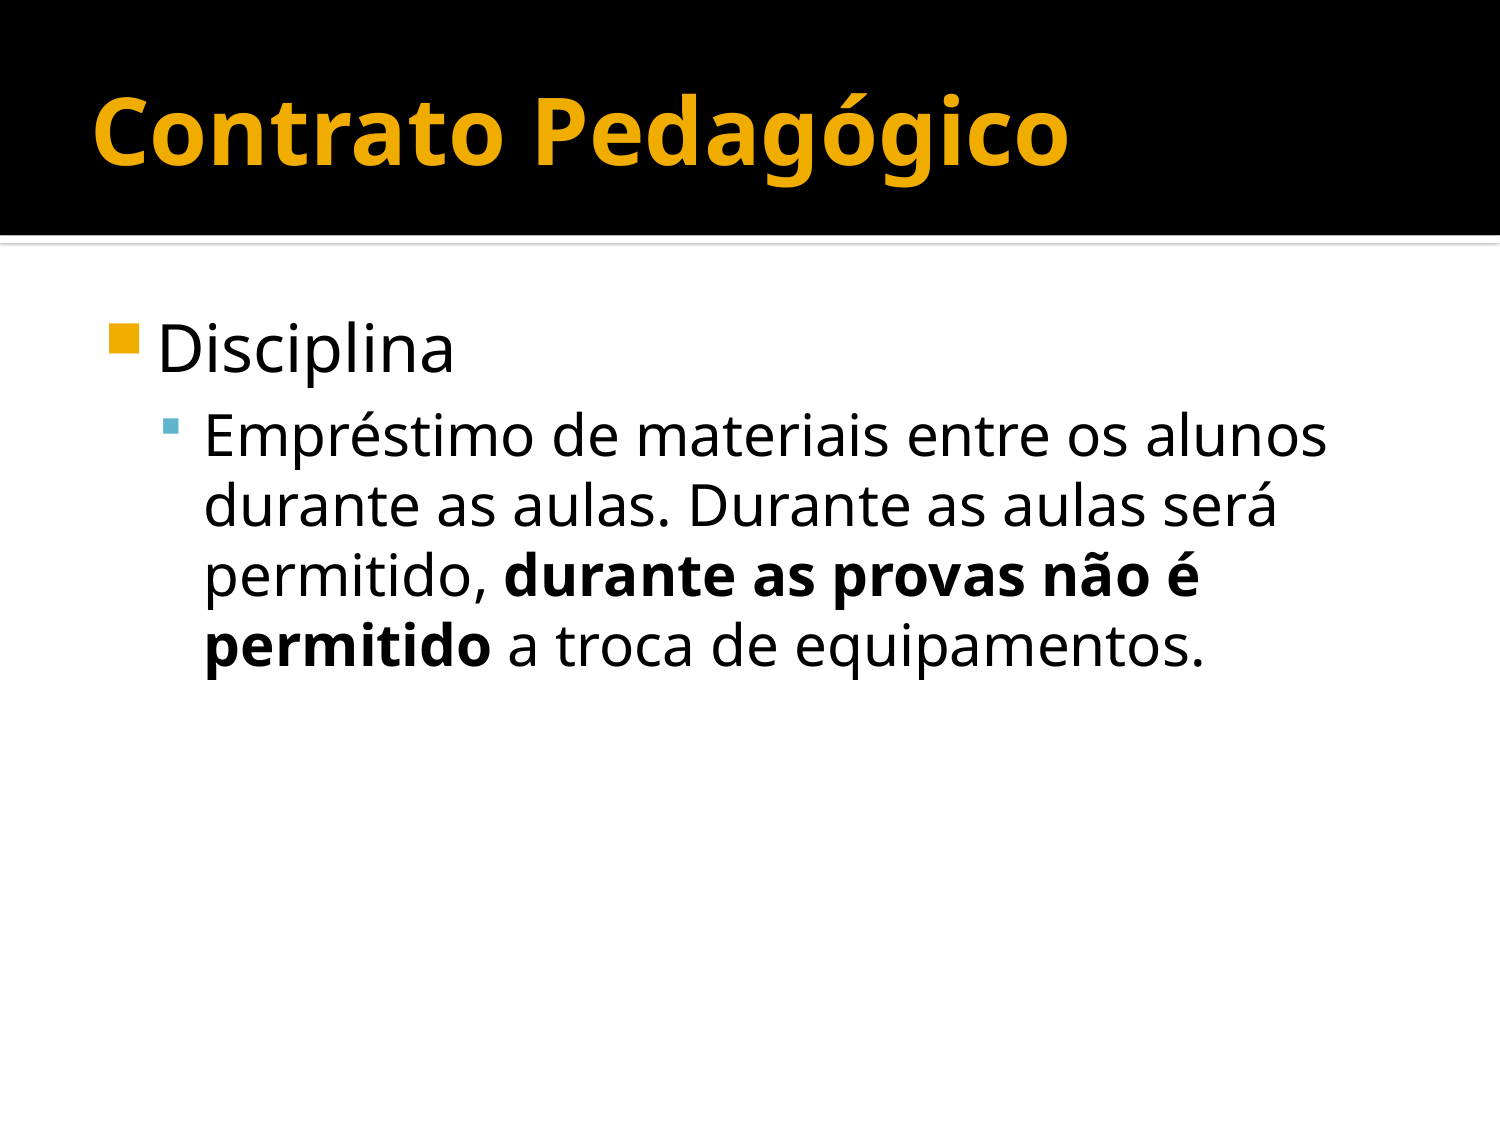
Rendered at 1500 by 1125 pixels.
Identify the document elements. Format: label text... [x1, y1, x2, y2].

title Contrato Pedagógico [75, 25, 1425, 231]
list Disciplina Empréstimo de materiais entre os alunos durante as aulas. Durante as aulas será permitido, durante as provas não é permitido a troca de equipamentos. [75, 291, 1425, 1050]
